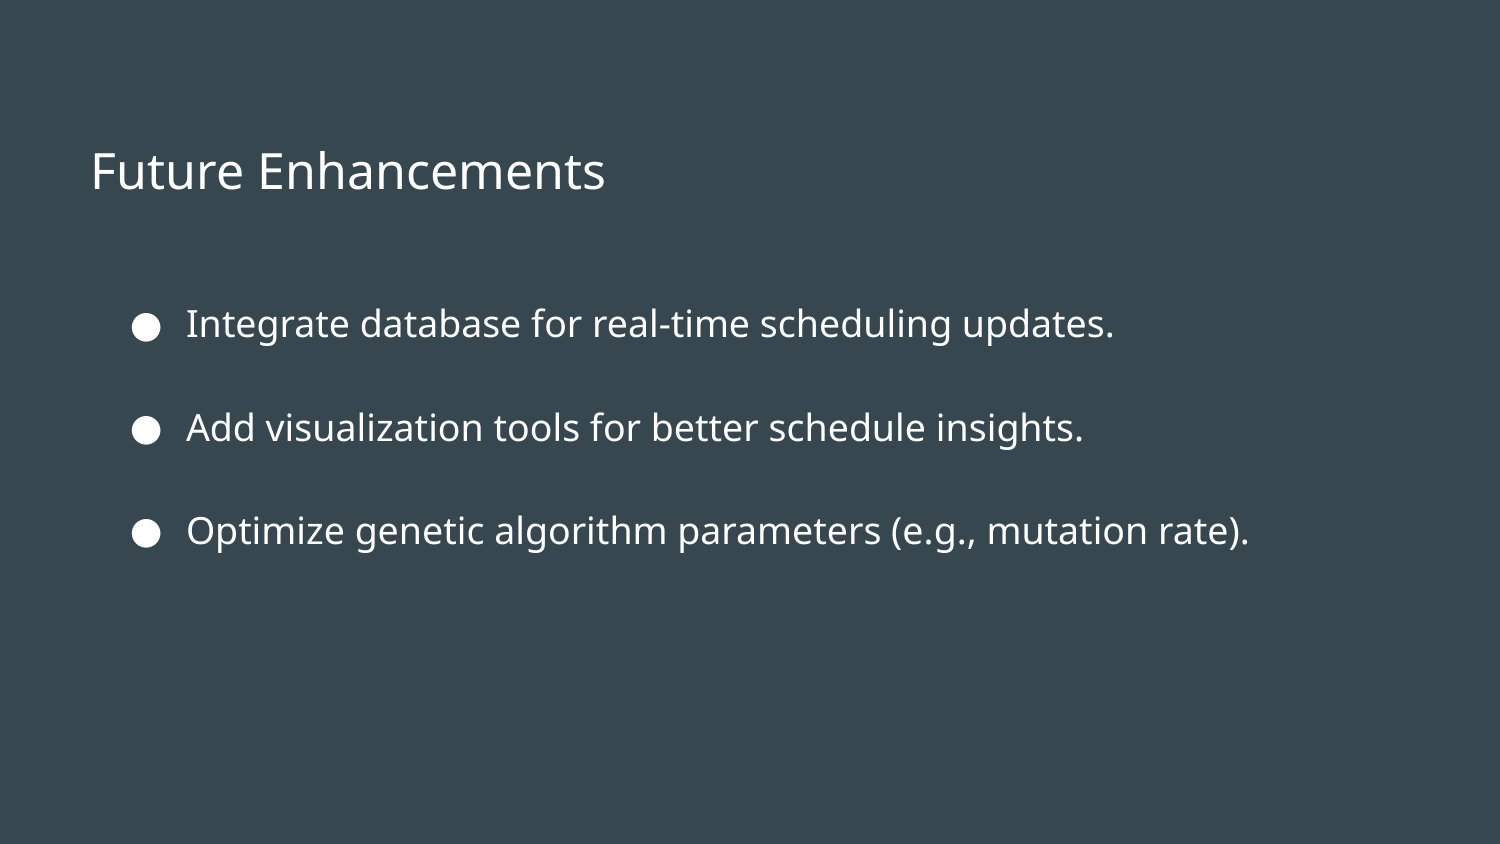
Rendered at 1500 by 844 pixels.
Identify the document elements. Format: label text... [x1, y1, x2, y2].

text_box Integrate database for real-time scheduling updates. Add visualization tools for better schedule insights. Optimize genetic algorithm parameters (e.g., mutation rate). [96, 278, 1337, 619]
title Future Enhancements [75, 124, 1083, 243]
